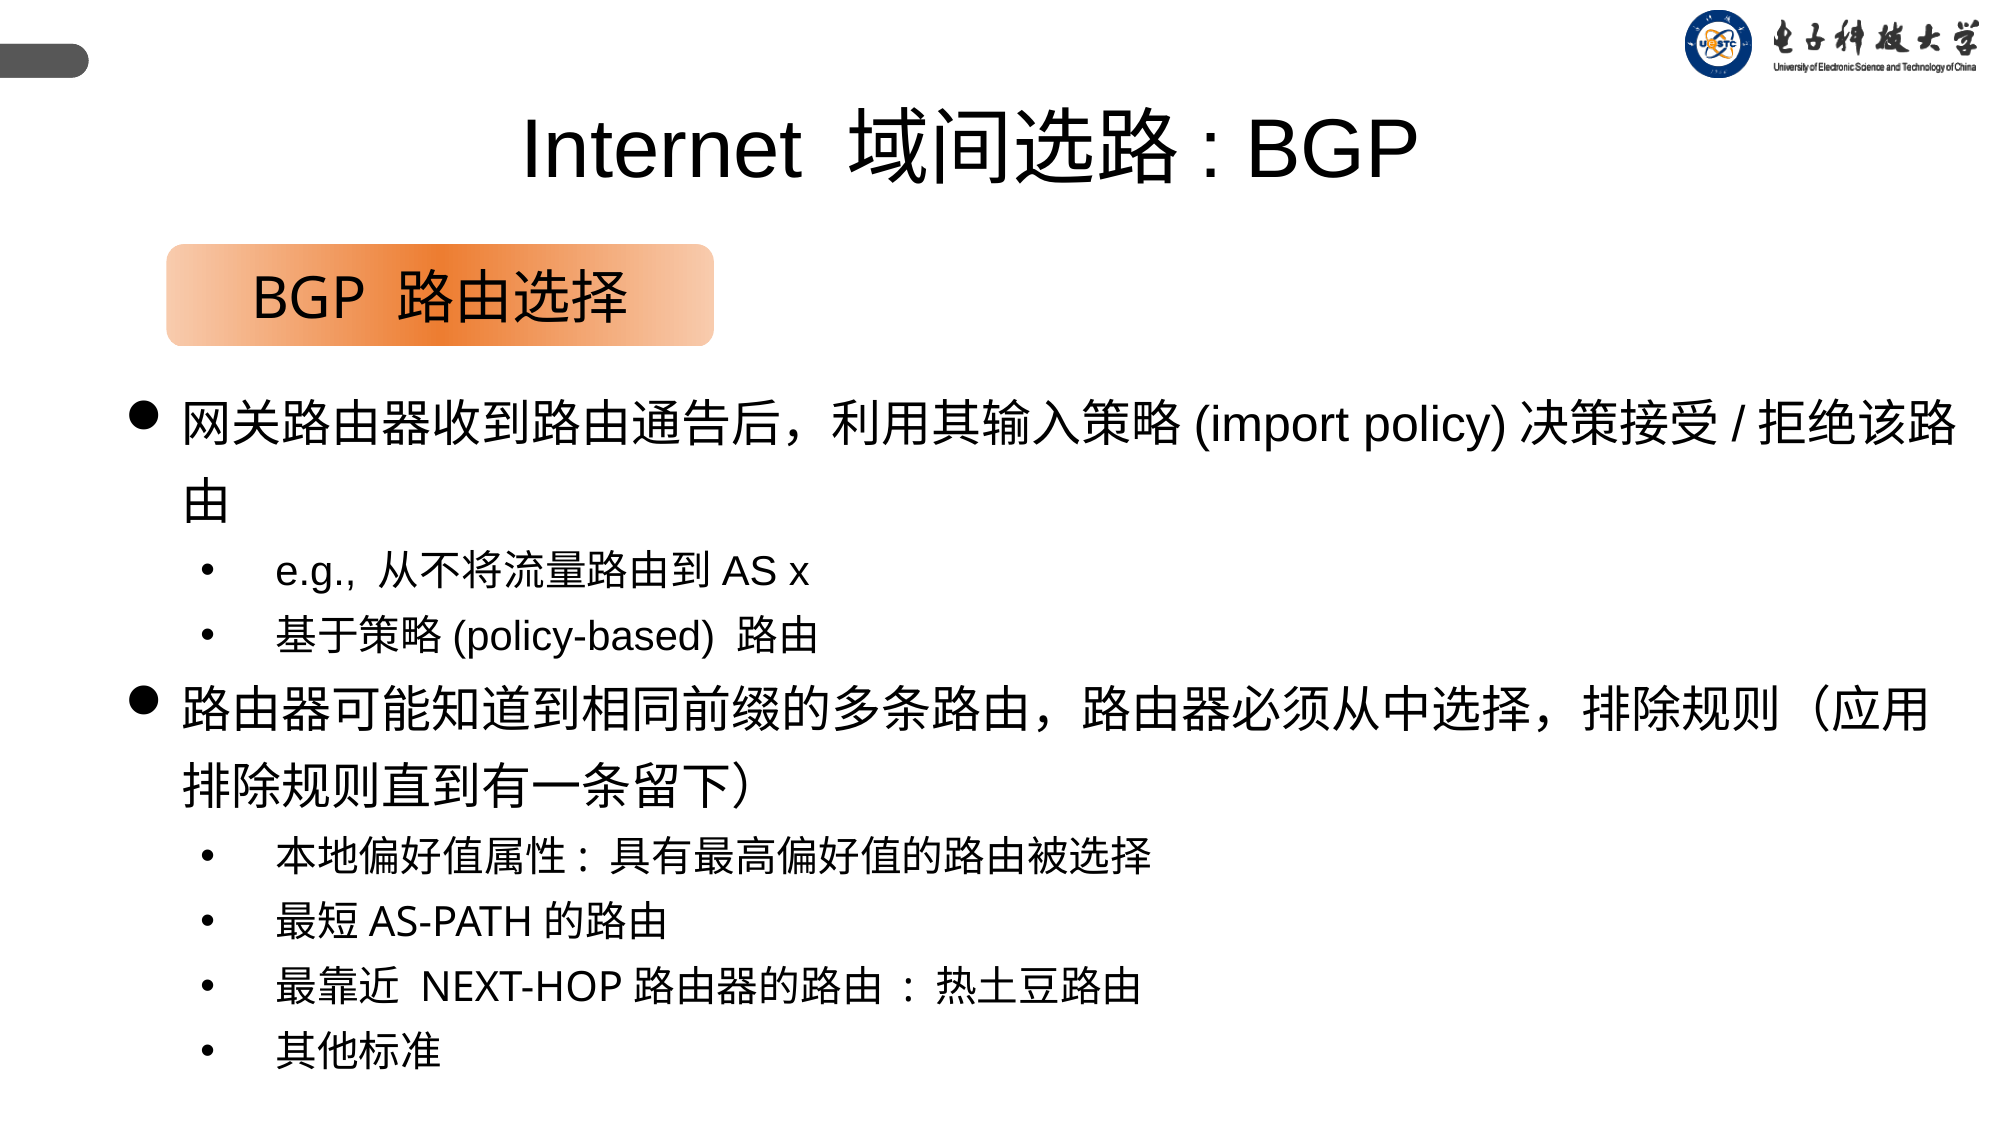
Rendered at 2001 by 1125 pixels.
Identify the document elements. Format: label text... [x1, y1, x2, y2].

text_box BGP 路由选择 [165, 243, 715, 348]
picture [1685, 10, 1979, 78]
text_box 网关路由器收到路由通告后，利用其输入策略(import policy)决策接受/拒绝该路由 e.g., 从不将流量路由到AS x 基于策略(policy-based) 路由 路由器可能知道到相同前缀的多条路由，路由器必须从中选择，排除规则（应用排除规则直到有一条留下） 本地偏好值属性: 具有最高偏好值的路由被选择 最短AS-PATH的路由 最靠近 NEXT-HOP路由器的路由 : 热土豆路由 其他标准 [110, 365, 1978, 1083]
title Internet 域间选路: BGP [126, 56, 1816, 245]
